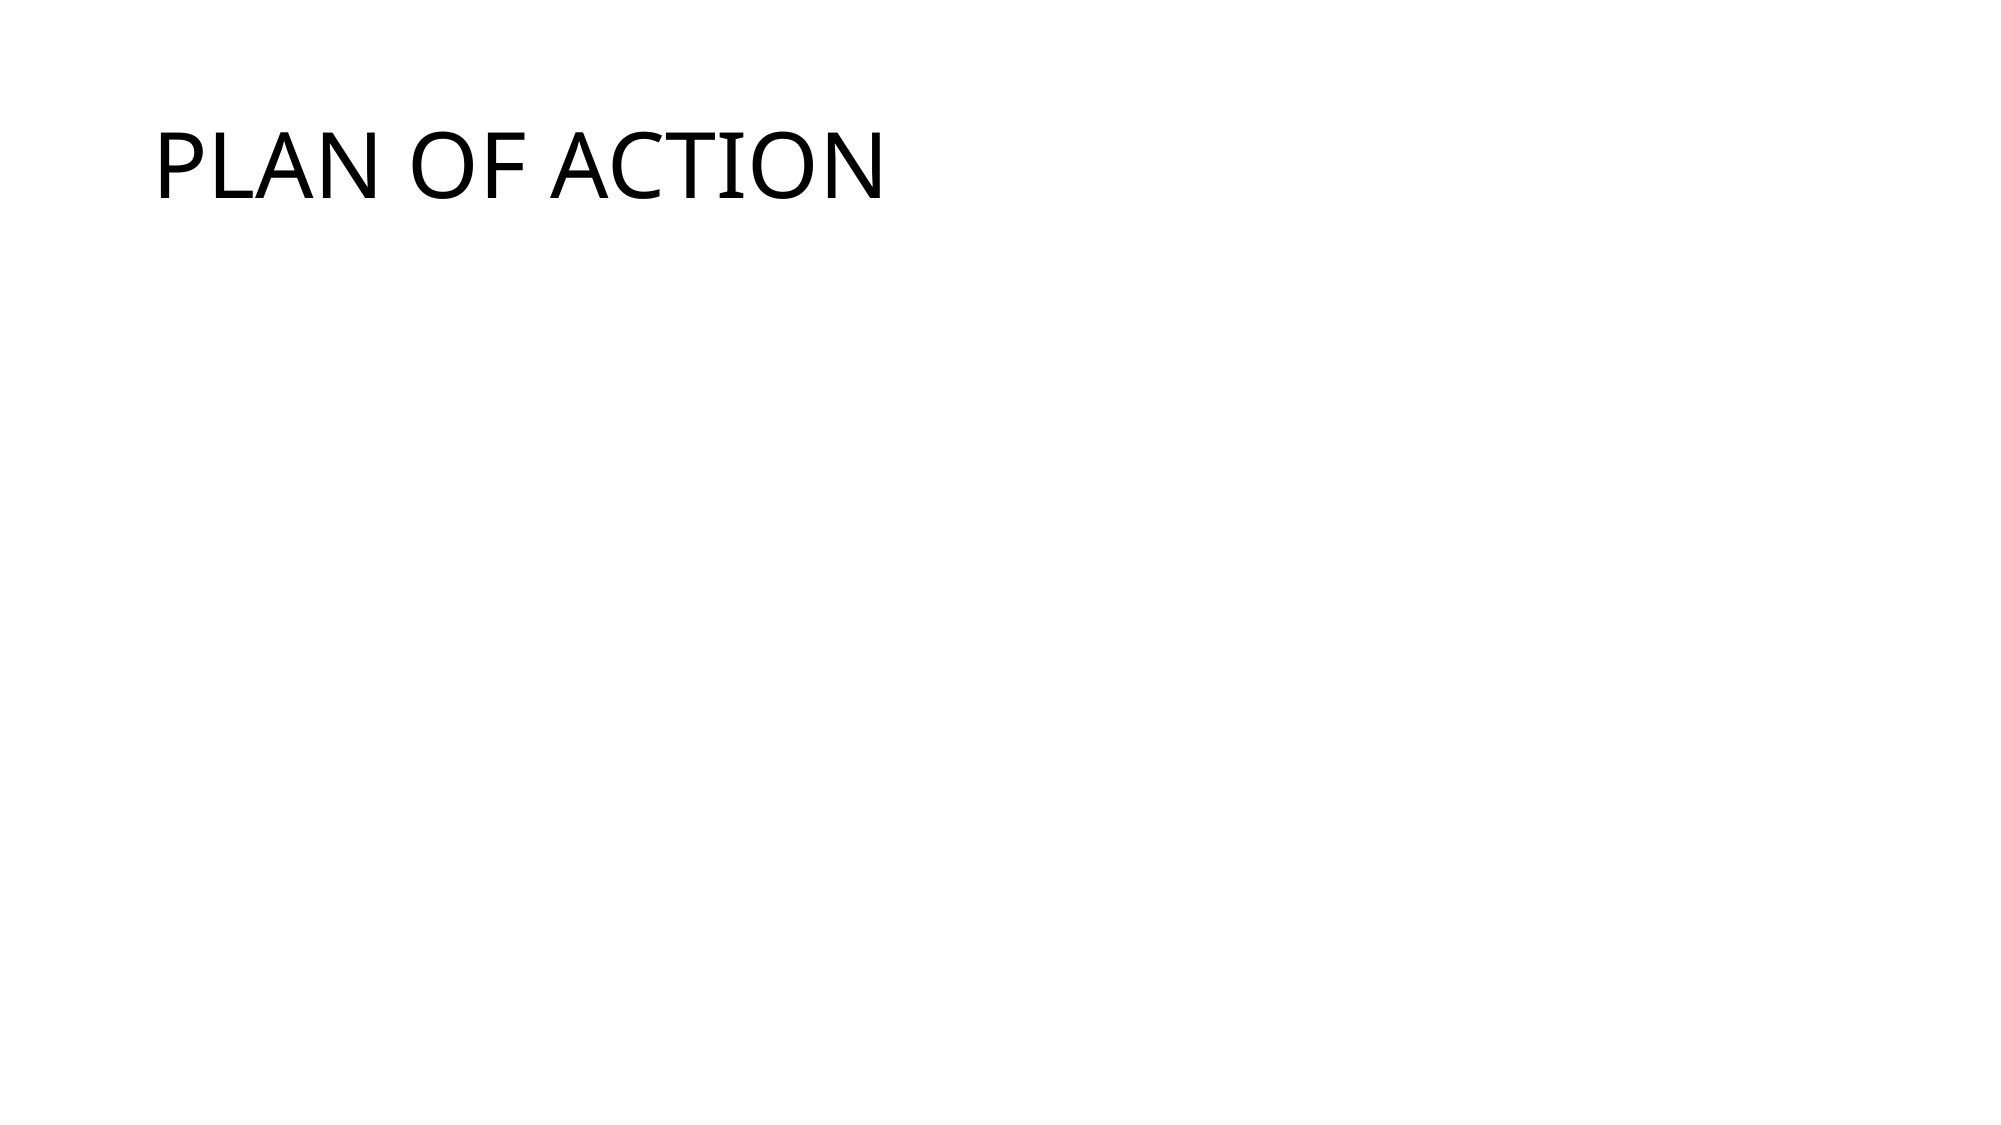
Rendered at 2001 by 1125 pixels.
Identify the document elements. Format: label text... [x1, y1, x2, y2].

title PLAN OF ACTION [137, 59, 1863, 278]
